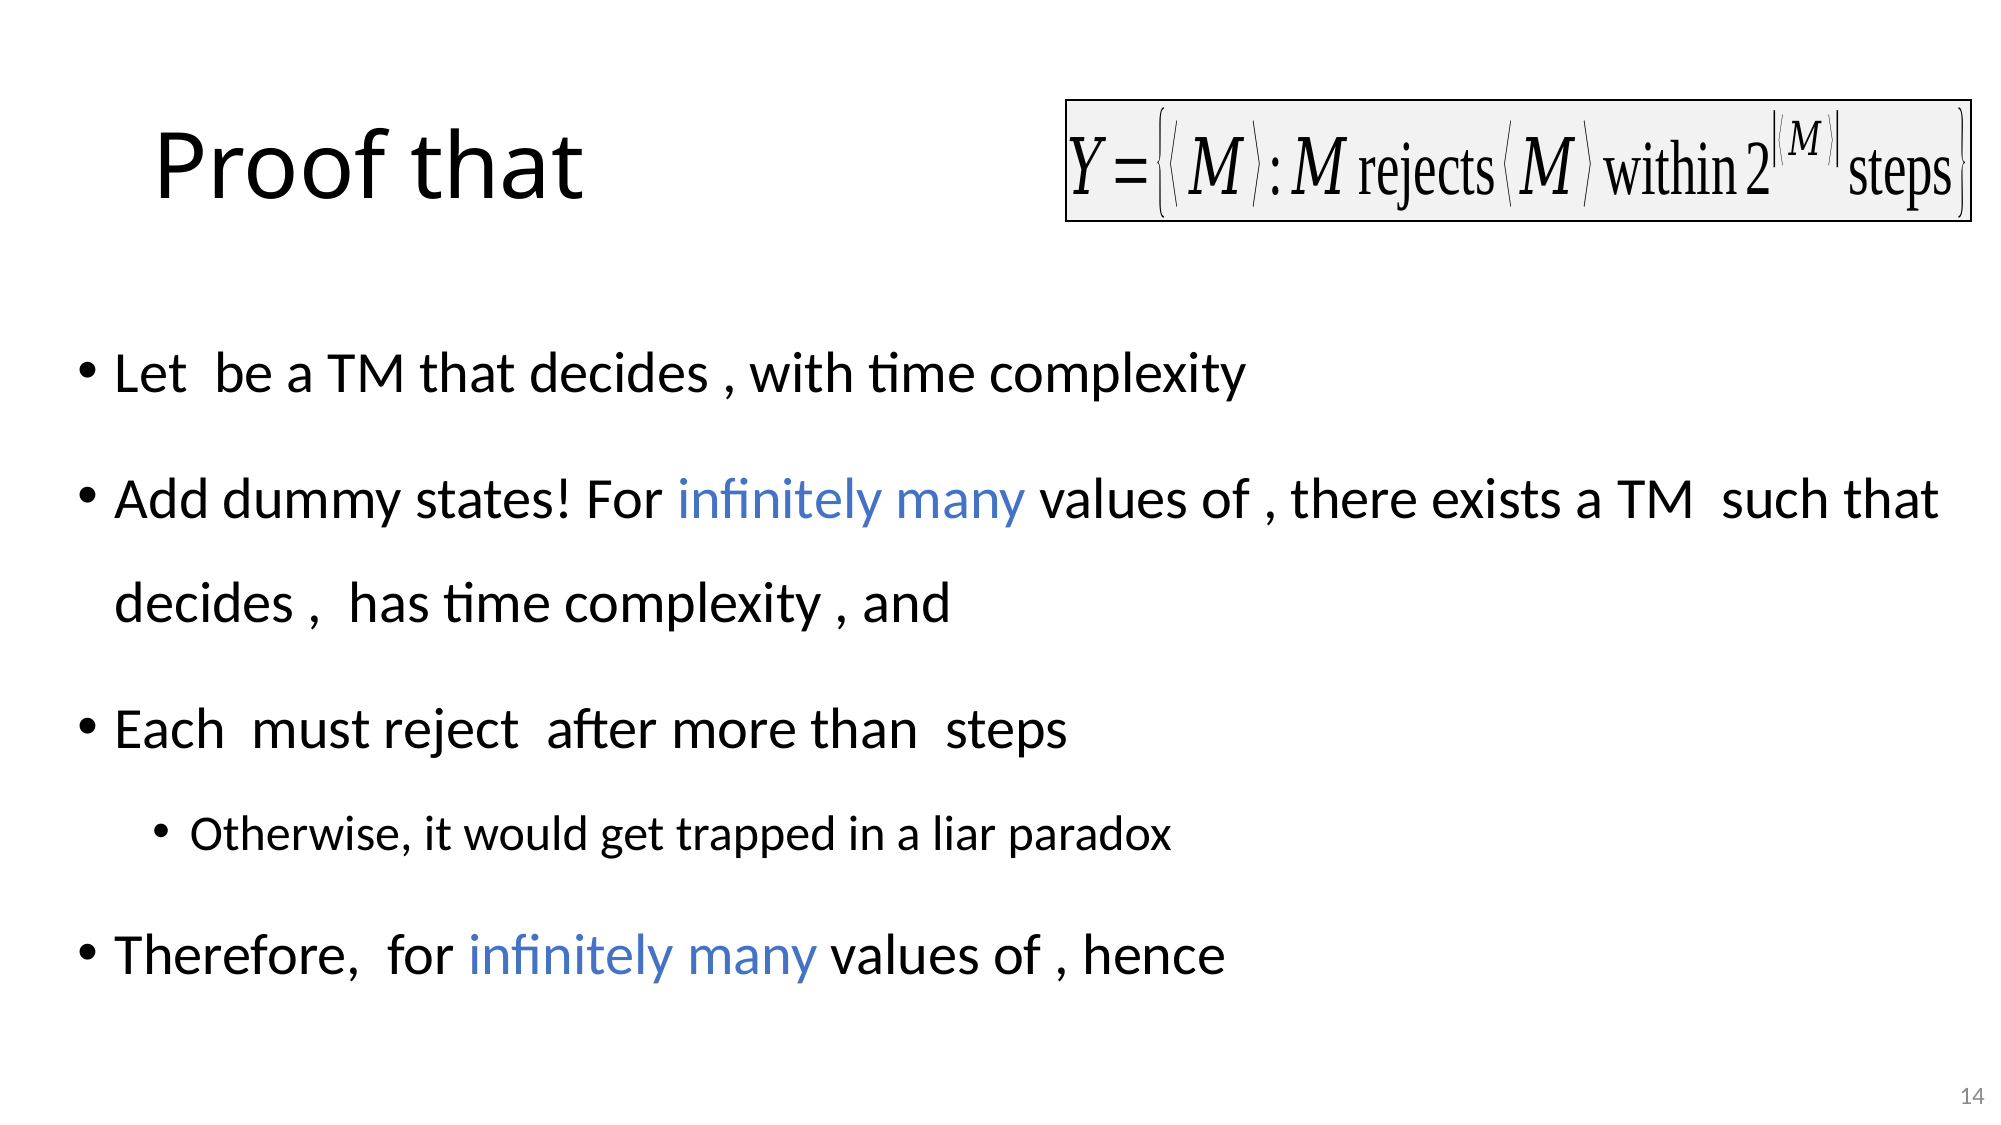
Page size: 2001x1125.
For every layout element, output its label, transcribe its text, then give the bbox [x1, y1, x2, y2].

slide_number 14 [1550, 1064, 2000, 1125]
